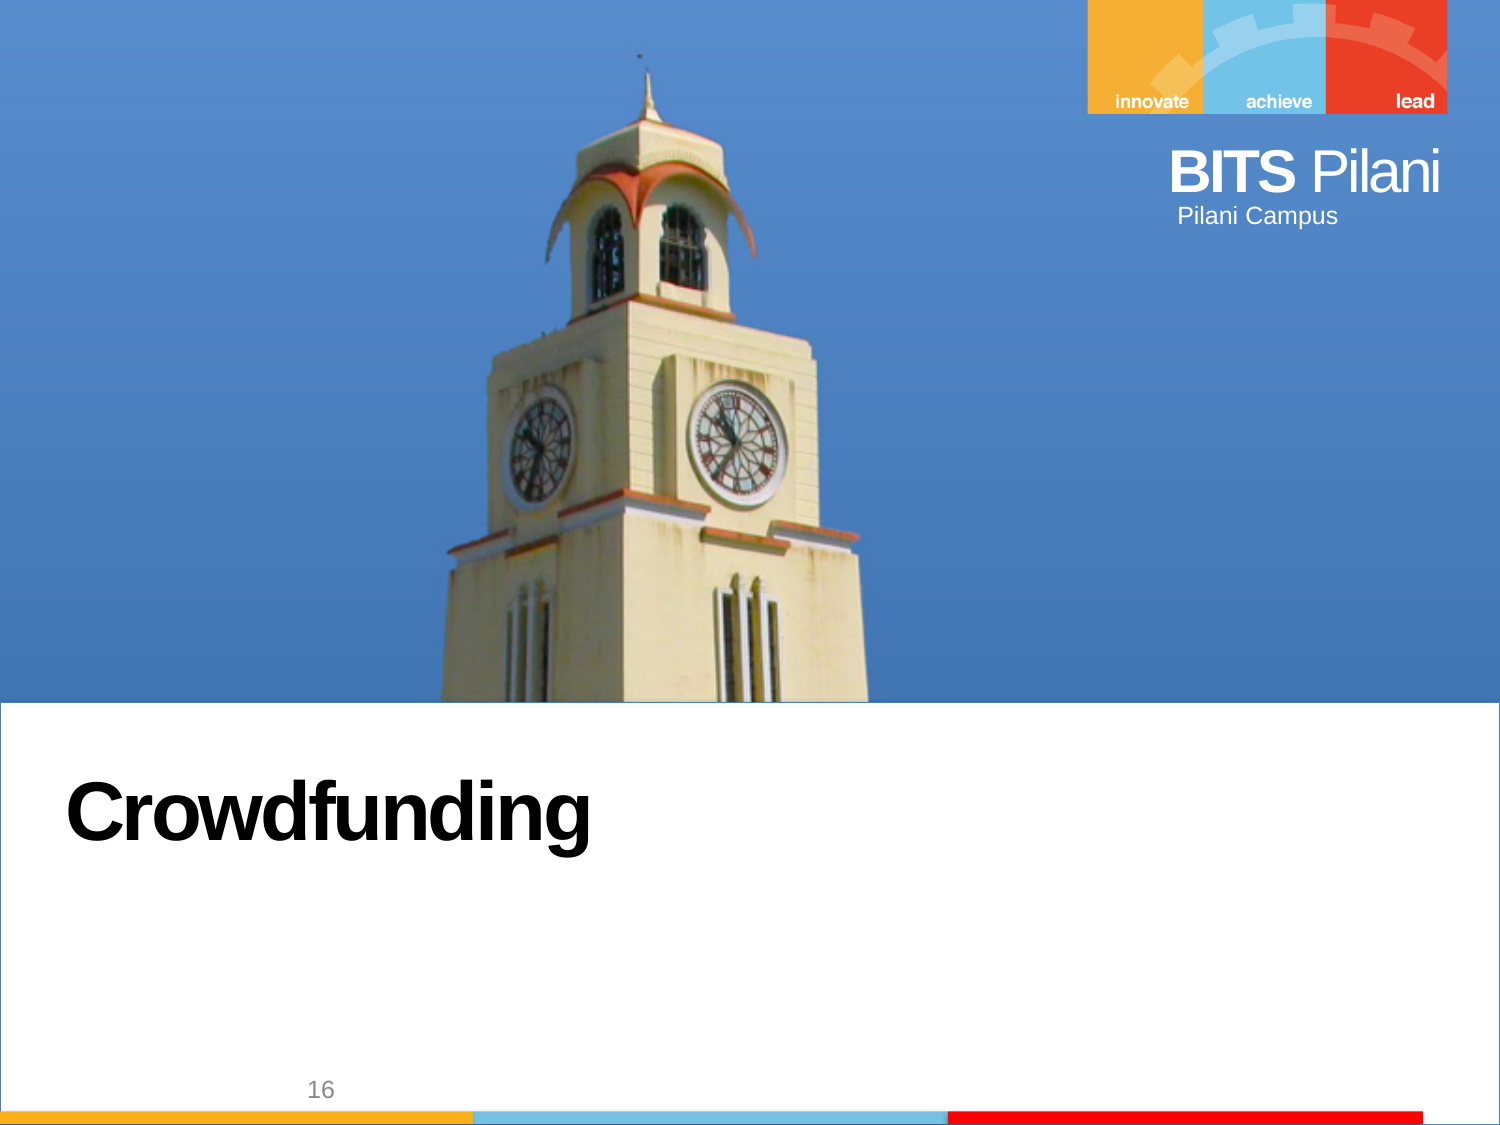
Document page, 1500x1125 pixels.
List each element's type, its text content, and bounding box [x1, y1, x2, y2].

slide_number 16 [0, 1059, 350, 1119]
picture [0, 0, 1500, 702]
list Crowdfunding [50, 762, 1438, 1025]
